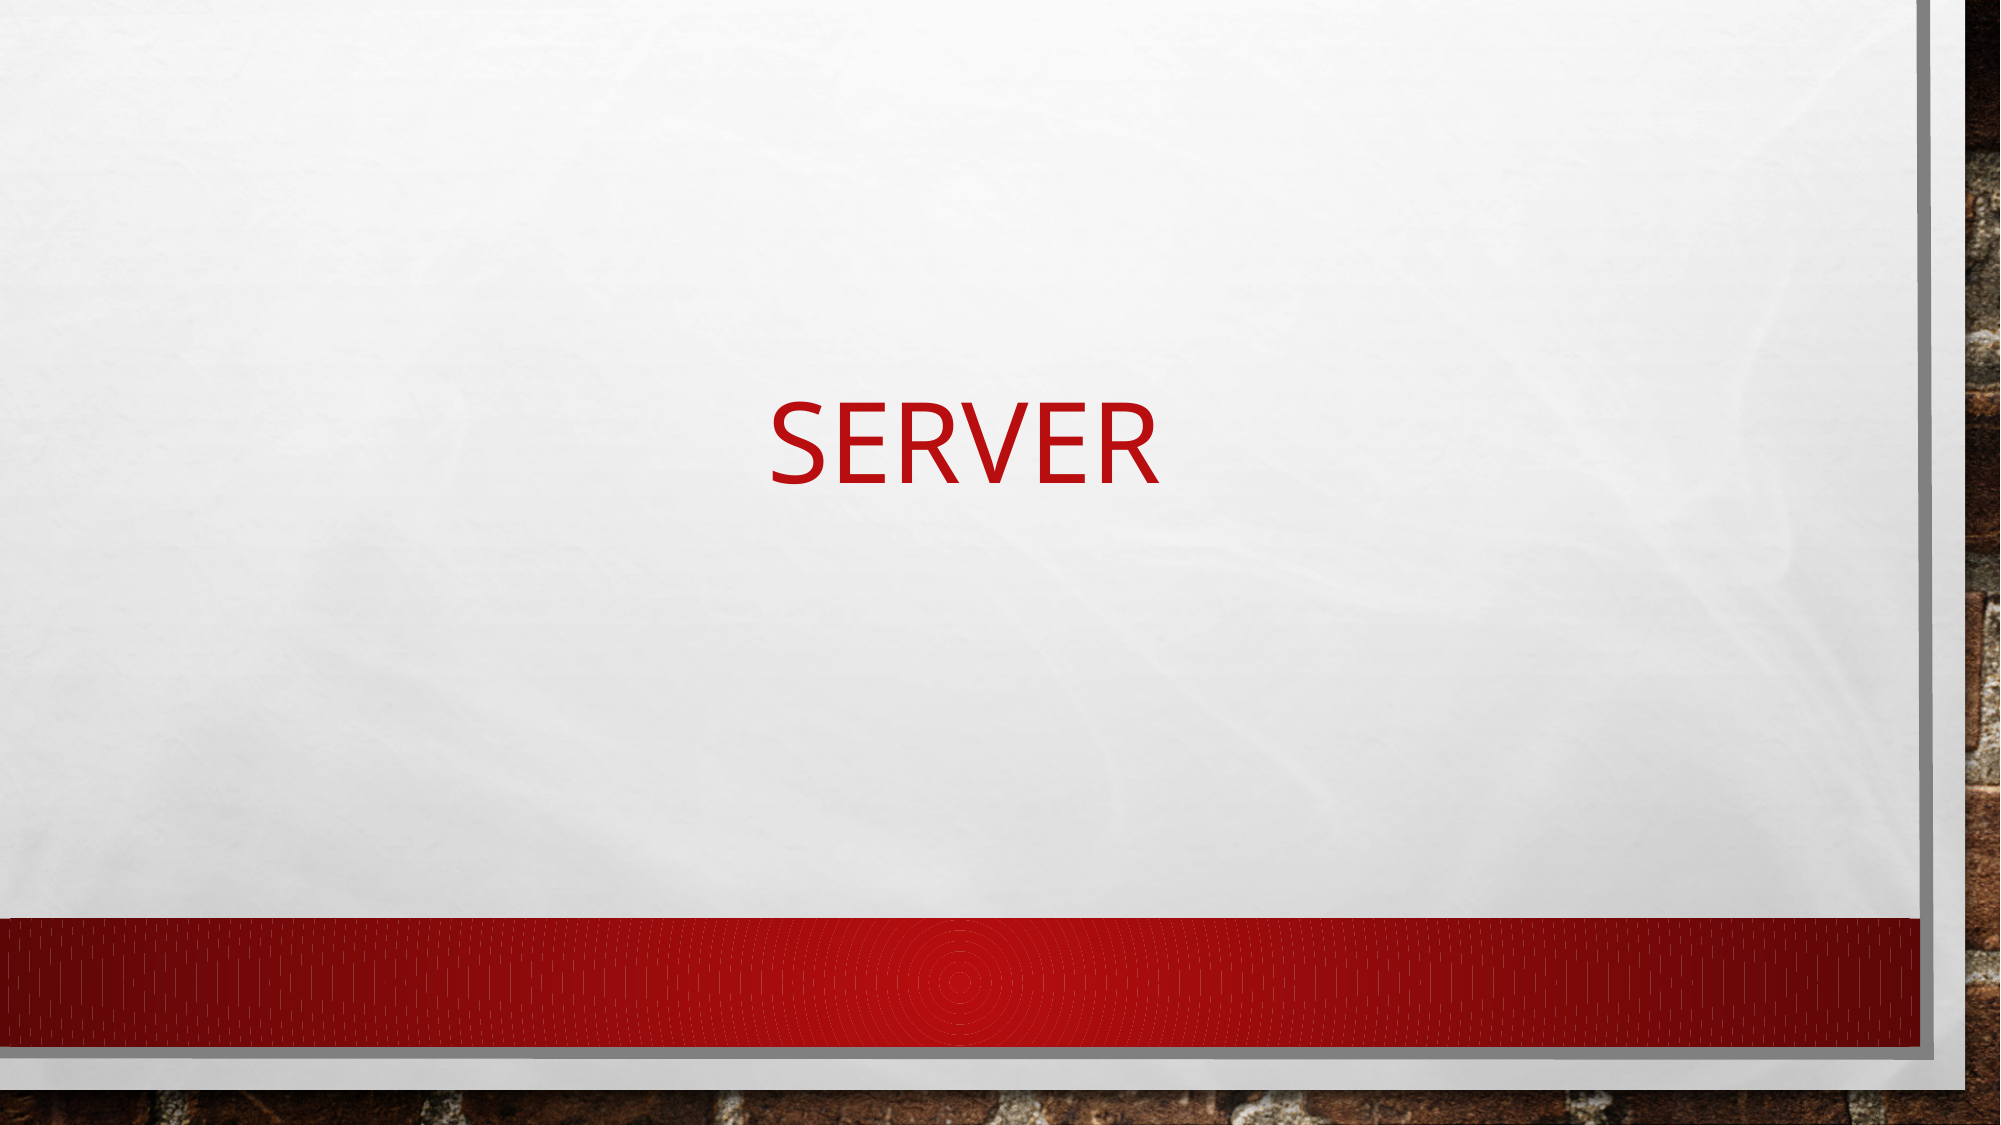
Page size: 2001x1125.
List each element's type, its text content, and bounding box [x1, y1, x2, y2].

title SERVER [112, 353, 1818, 542]
picture [0, 0, 2000, 1125]
